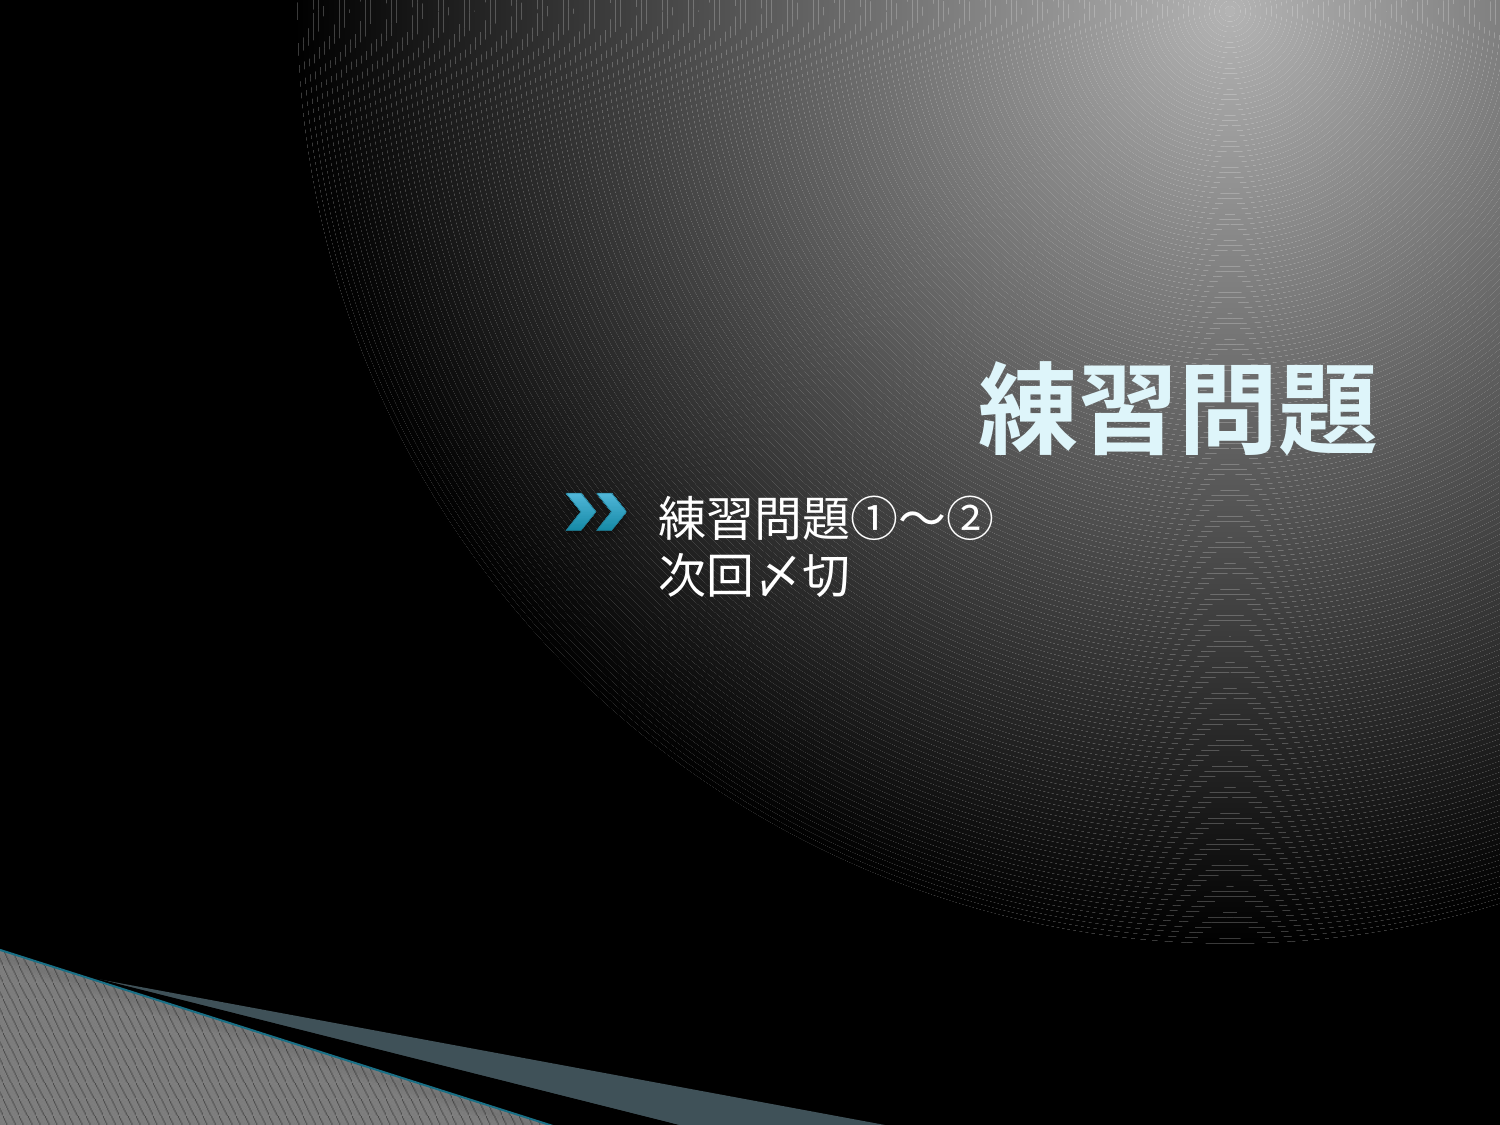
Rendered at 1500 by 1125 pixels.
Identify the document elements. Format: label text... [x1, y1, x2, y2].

list 練習問題①～② 次回〆切 [643, 480, 1394, 720]
picture [0, 952, 543, 1125]
title 練習問題 [118, 173, 1394, 474]
